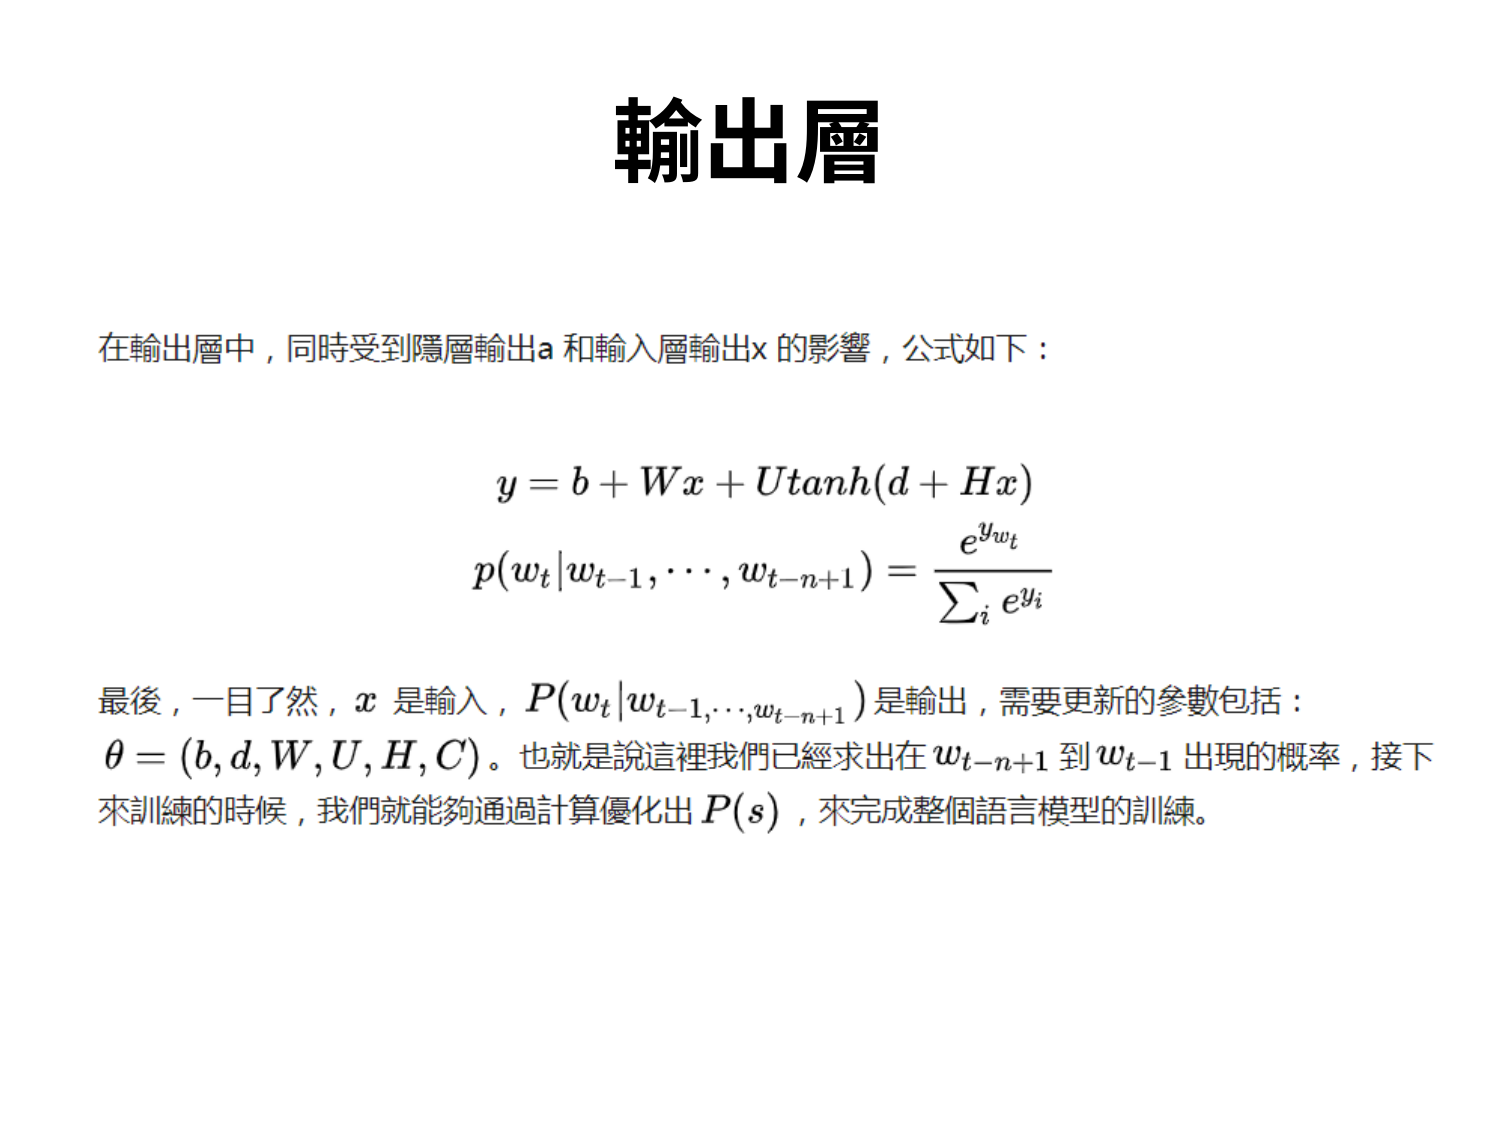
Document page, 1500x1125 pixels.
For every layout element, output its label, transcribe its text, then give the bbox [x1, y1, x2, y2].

title 輸出層 [75, 45, 1425, 233]
picture [64, 290, 1472, 882]
